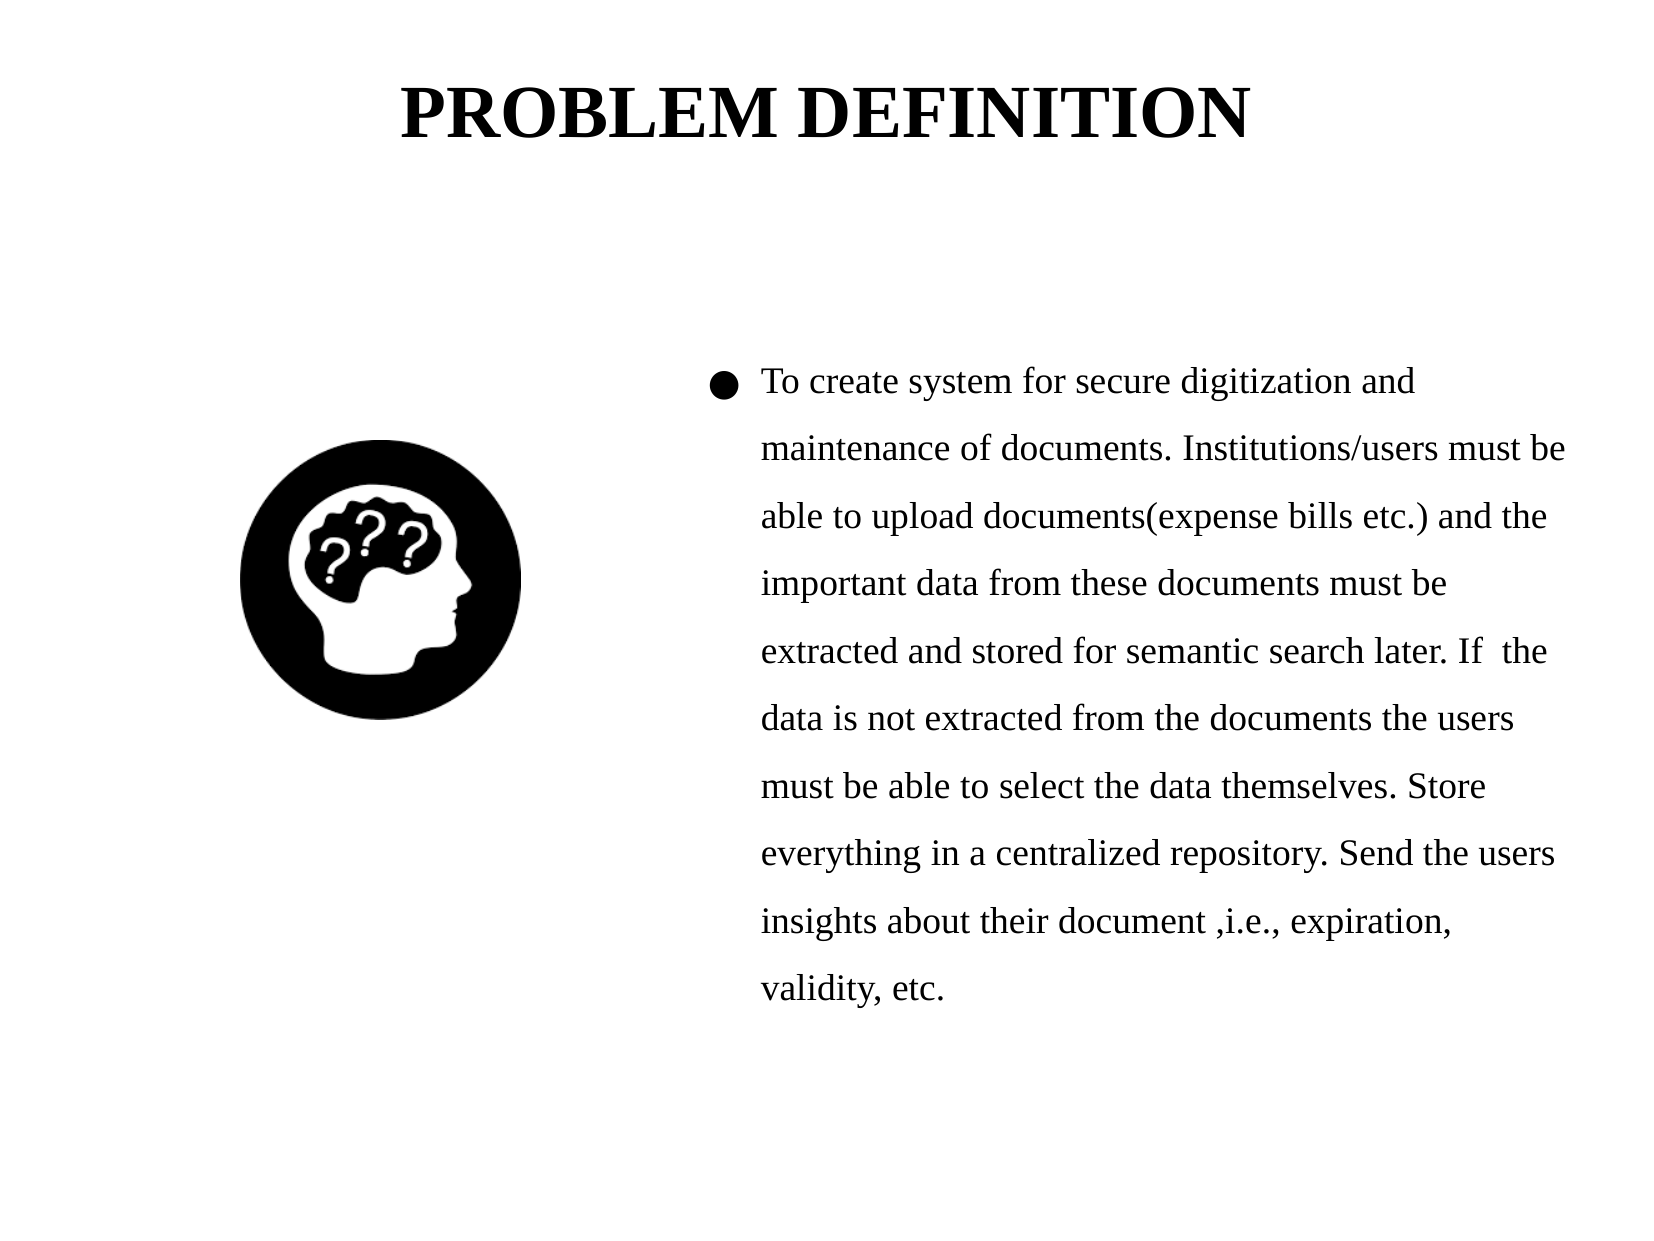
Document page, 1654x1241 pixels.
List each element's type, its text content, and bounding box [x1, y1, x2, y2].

text_box To create system for secure digitization and maintenance of documents. Institutions/users must be able to upload documents(expense bills etc.) and the important data from these documents must be extracted and stored for semantic search later. If the data is not extracted from the documents the users must be able to select the data themselves. Store everything in a centralized repository. Send the users insights about their document ,i.e., expiration, validity, etc. [690, 329, 1571, 1095]
picture [239, 439, 522, 720]
text_box PROBLEM DEFINITION [82, 23, 1571, 197]
